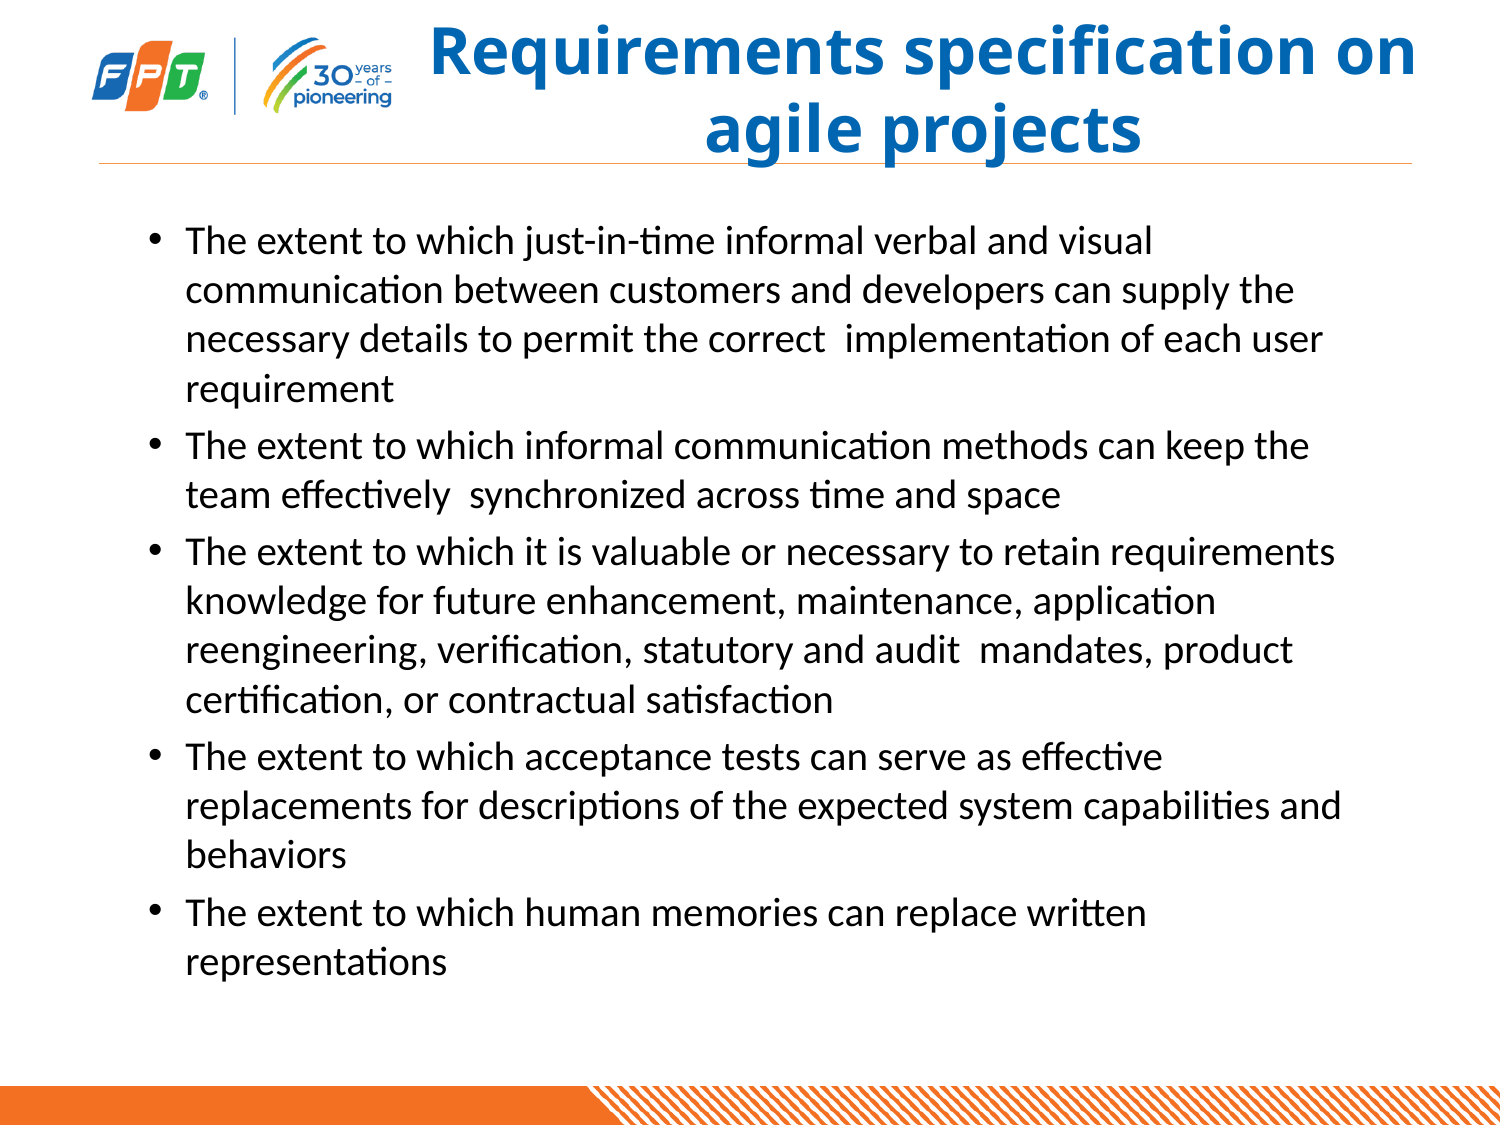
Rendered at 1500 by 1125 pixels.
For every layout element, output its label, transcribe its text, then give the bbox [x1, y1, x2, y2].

list The extent to which just-in-time informal verbal and visual communication between customers and developers can supply the necessary details to permit the correct implementation of each user requirement The extent to which informal communication methods can keep the team effectively synchronized across time and space The extent to which it is valuable or necessary to retain requirements knowledge for future enhancement, maintenance, application reengineering, verification, statutory and audit mandates, product certification, or contractual satisfaction The extent to which acceptance tests can serve as effective replacements for descriptions of the expected system capabilities and behaviors The extent to which human memories can replace written representations [133, 206, 1384, 1000]
picture [0, 1086, 1500, 1125]
title Requirements specification on agile projects [365, 1, 1483, 175]
picture [56, 6, 365, 146]
